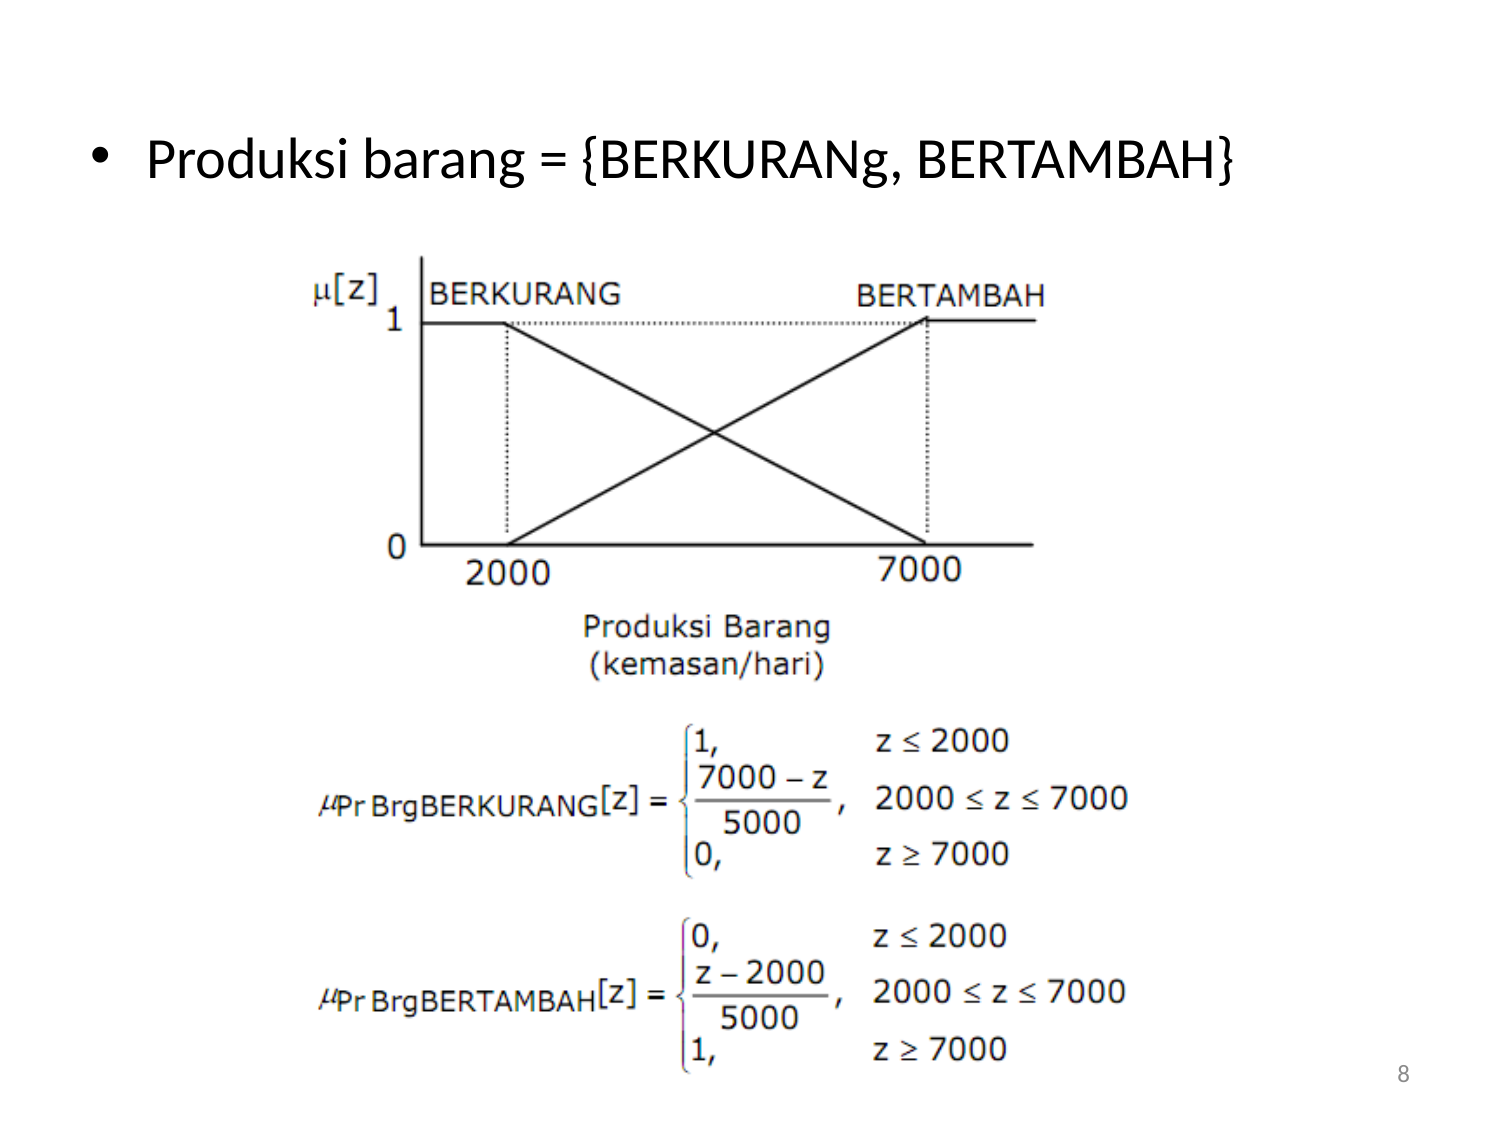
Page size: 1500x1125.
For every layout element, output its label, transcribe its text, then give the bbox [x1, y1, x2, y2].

list Produksi barang = {BERKURANg, BERTAMBAH} [75, 112, 1425, 1005]
slide_number 8 [1074, 1042, 1425, 1103]
picture [299, 249, 1092, 688]
picture [312, 712, 1147, 1085]
